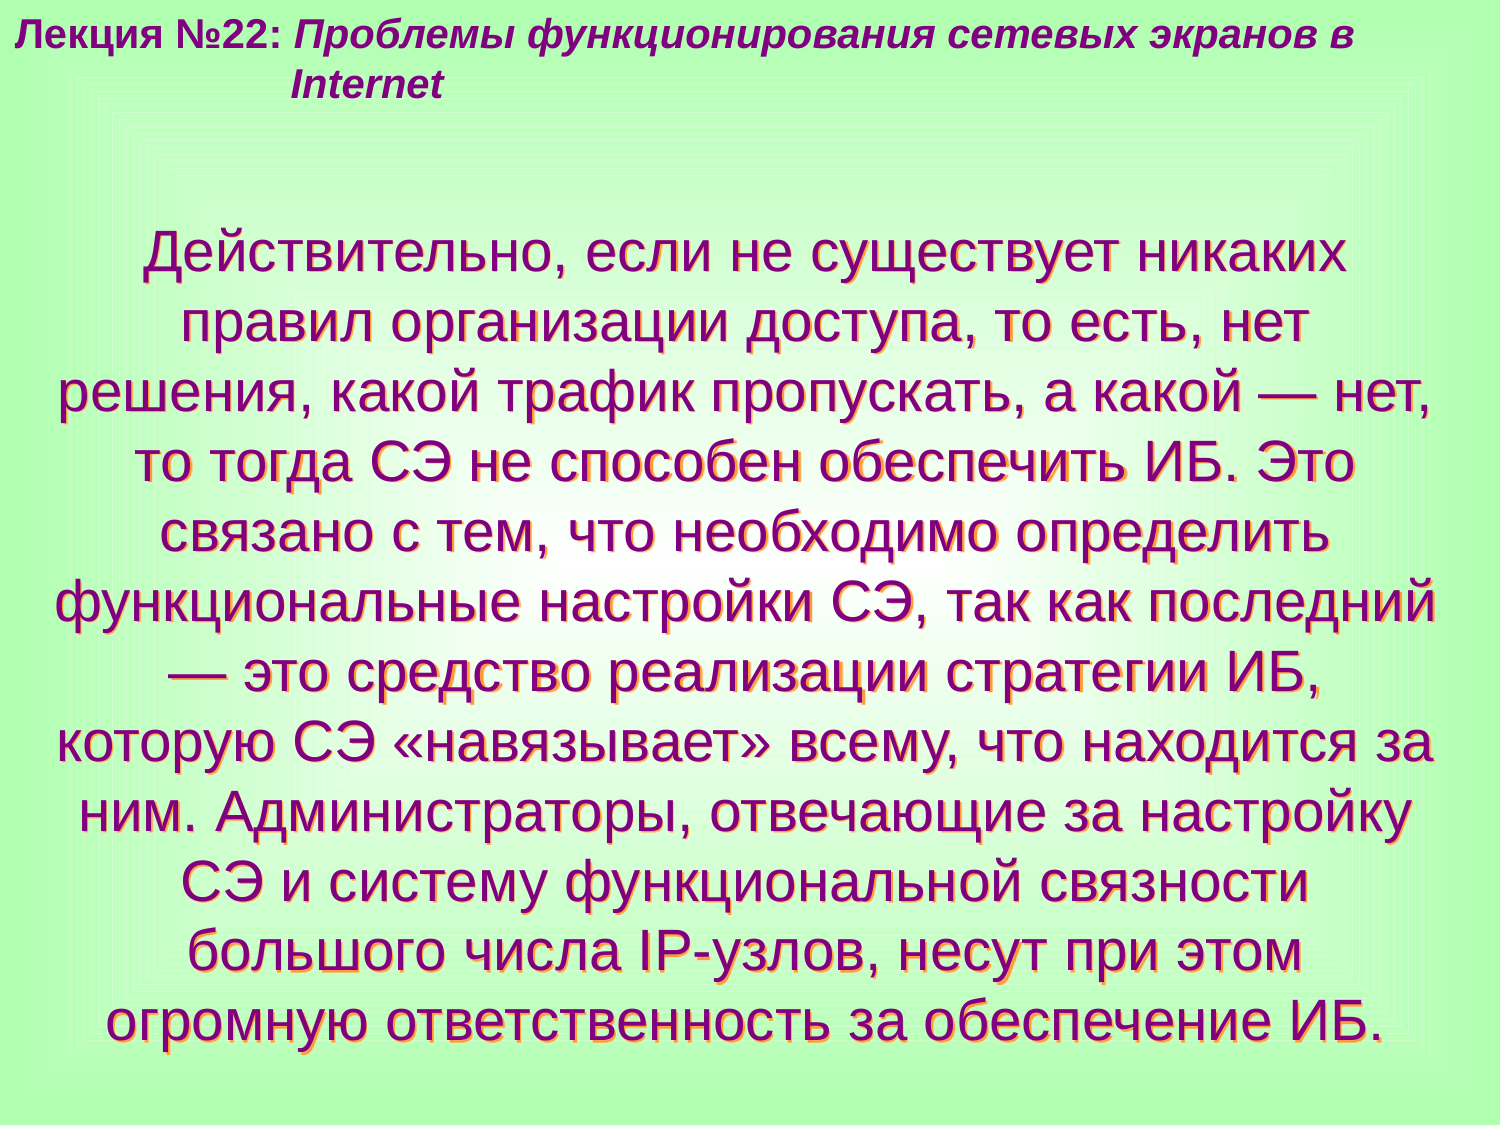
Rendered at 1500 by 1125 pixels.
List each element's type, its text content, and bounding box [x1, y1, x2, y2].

text_box Действительно, если не существует никаких правил организации доступа, то есть, нет решения, какой трафик пропускать, а какой — нет, то тогда СЭ не способен обеспечить ИБ. Это связано с тем, что необходимо определить функциональные настройки СЭ, так как последний — это средство реализации стратегии ИБ, которую СЭ «навязывает» всему, что находится за ним. Администраторы, отвечающие за настройку СЭ и систему функциональной связности большого числа IP-узлов, несут при этом огромную ответственность за обеспечение ИБ. [36, 205, 1455, 1060]
text_box Лекция №22: Проблемы функционирования сетевых экранов в Internet [0, 0, 1500, 115]
